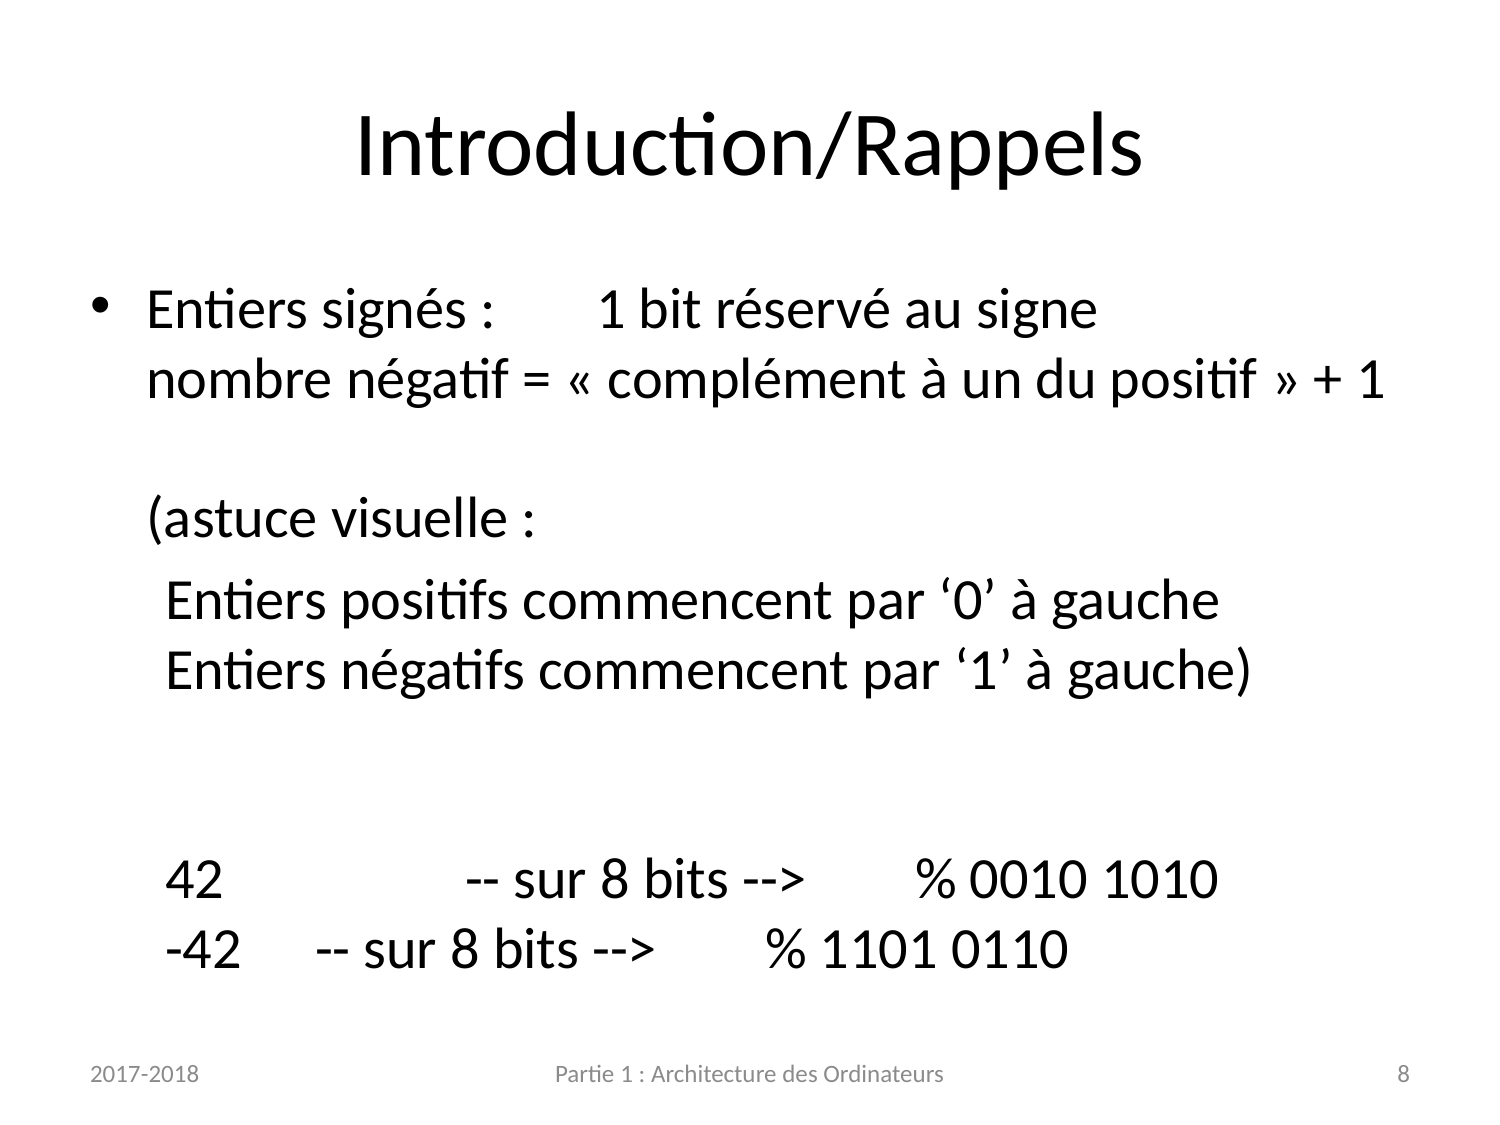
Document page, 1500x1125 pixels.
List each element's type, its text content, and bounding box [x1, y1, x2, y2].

slide_number 8 [1074, 1042, 1425, 1103]
slide_number 2017-2018 [75, 1042, 425, 1103]
list Entiers signés : 1 bit réservé au signe nombre négatif = « complément à un du positif » + 1 (astuce visuelle : Entiers positifs commencent par ‘0’ à gauche Entiers négatifs commencent par ‘1’ à gauche) 42 -- sur 8 bits --> % 0010 1010 -42 -- sur 8 bits --> % 1101 0110 [75, 262, 1425, 1035]
footer Partie 1 : Architecture des Ordinateurs [512, 1042, 988, 1103]
title Introduction/Rappels [75, 45, 1425, 233]
